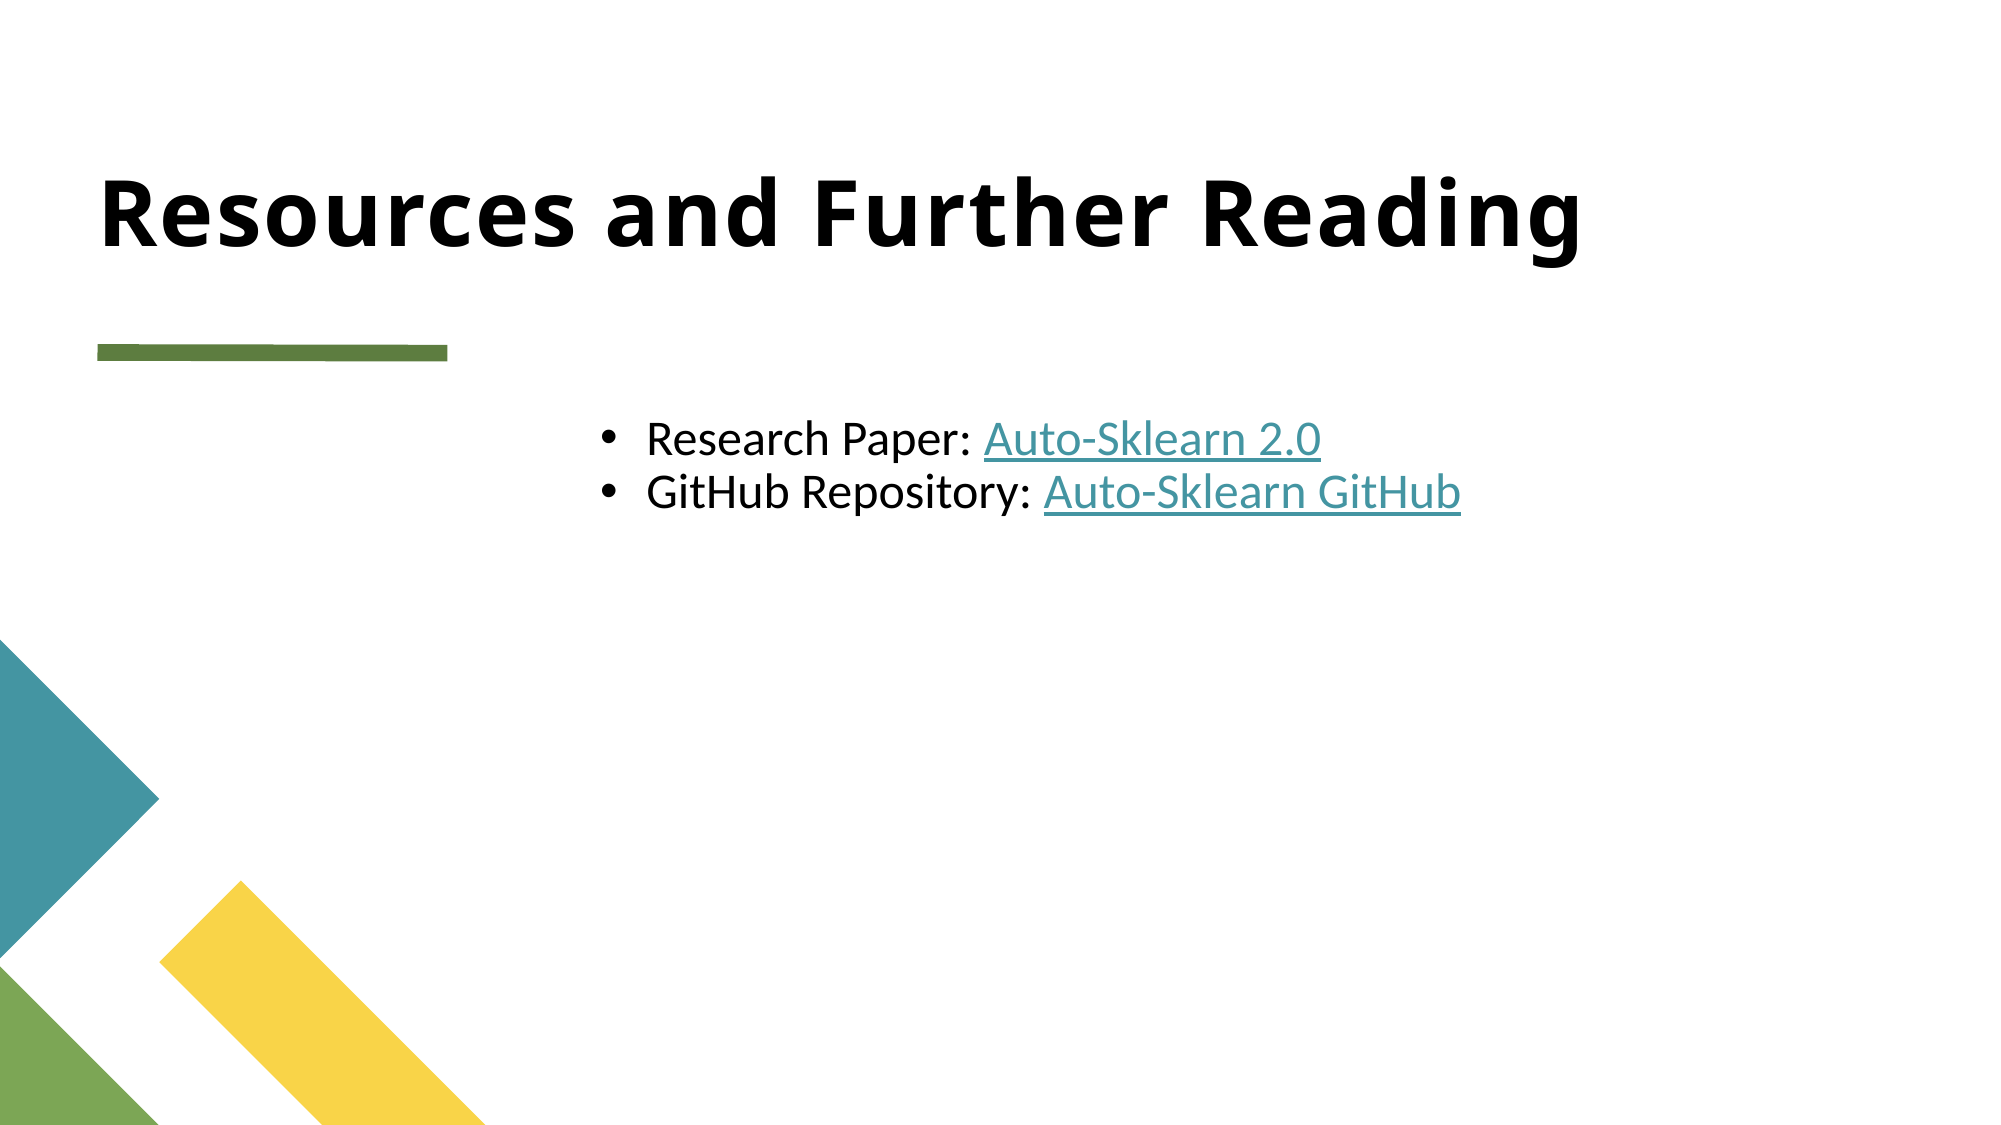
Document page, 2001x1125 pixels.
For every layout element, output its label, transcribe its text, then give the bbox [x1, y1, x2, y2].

list Research Paper: Auto-Sklearn 2.0 GitHub Repository: Auto-Sklearn GitHub [600, 374, 1882, 982]
title Resources and Further Reading [97, 16, 1882, 375]
